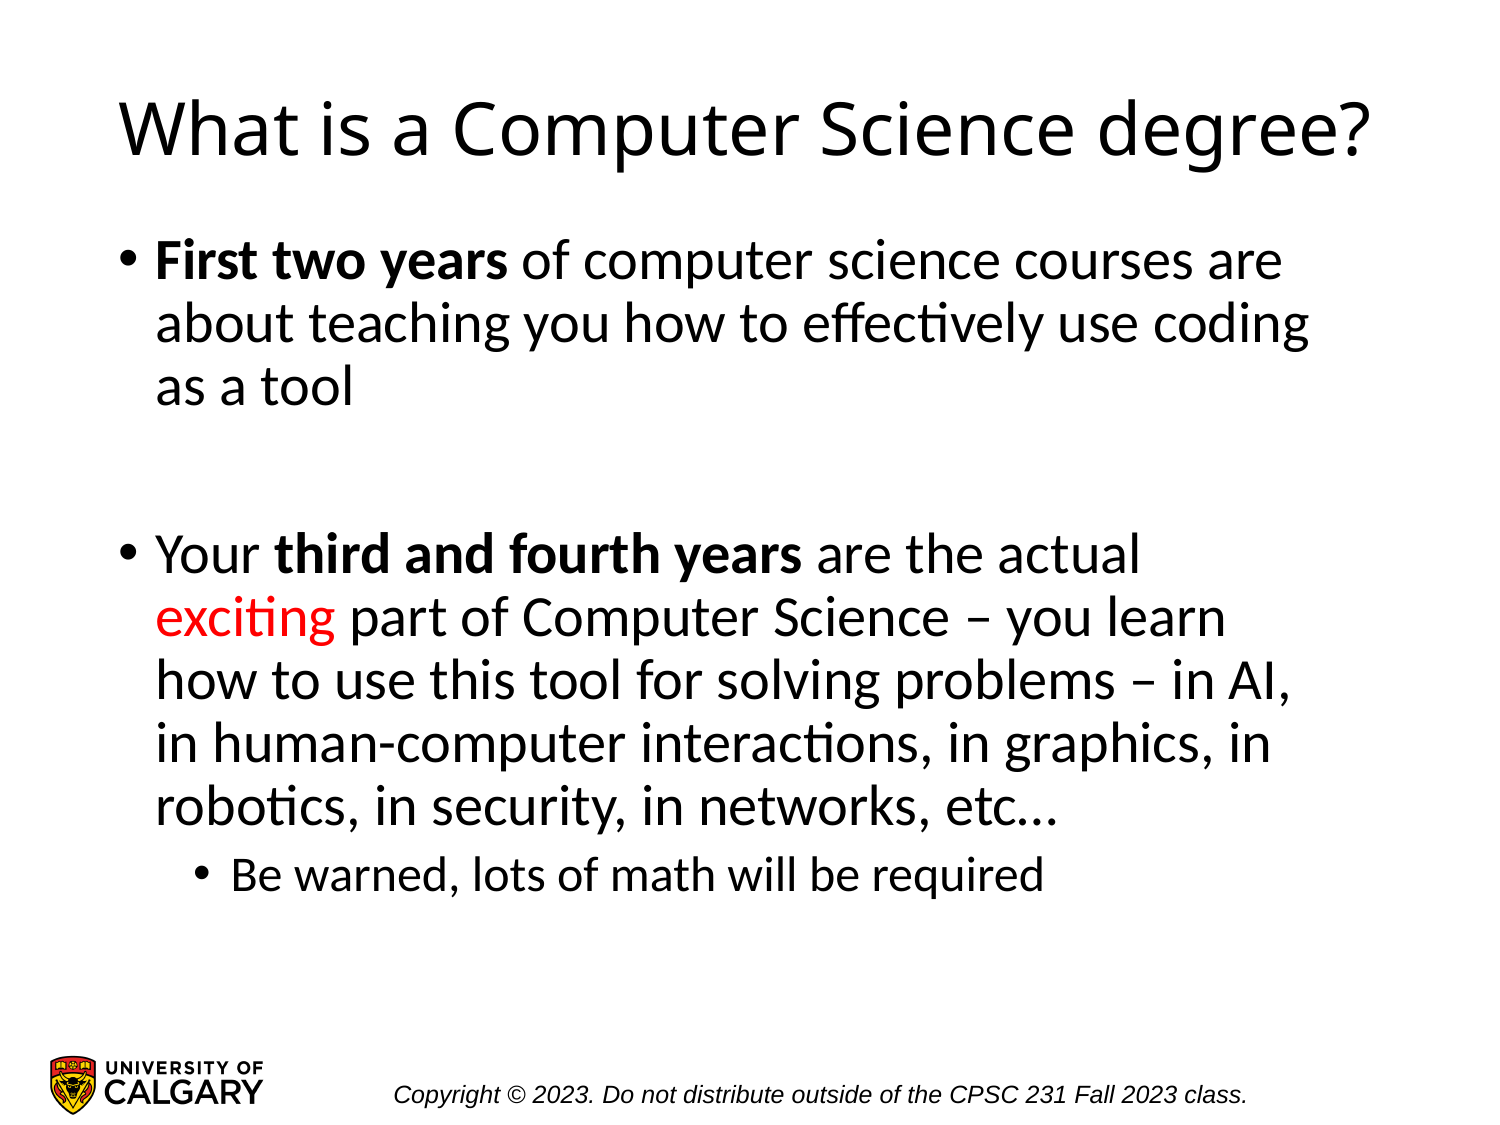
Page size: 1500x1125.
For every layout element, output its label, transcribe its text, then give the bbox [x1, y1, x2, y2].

title What is a Computer Science degree? [103, 59, 1397, 204]
list First two years of computer science courses are about teaching you how to effectively use coding as a tool Your third and fourth years are the actual exciting part of Computer Science – you learn how to use this tool for solving problems – in AI, in human-computer interactions, in graphics, in robotics, in security, in networks, etc… Be warned, lots of math will be required [103, 222, 1335, 1014]
picture [26, 1037, 287, 1125]
